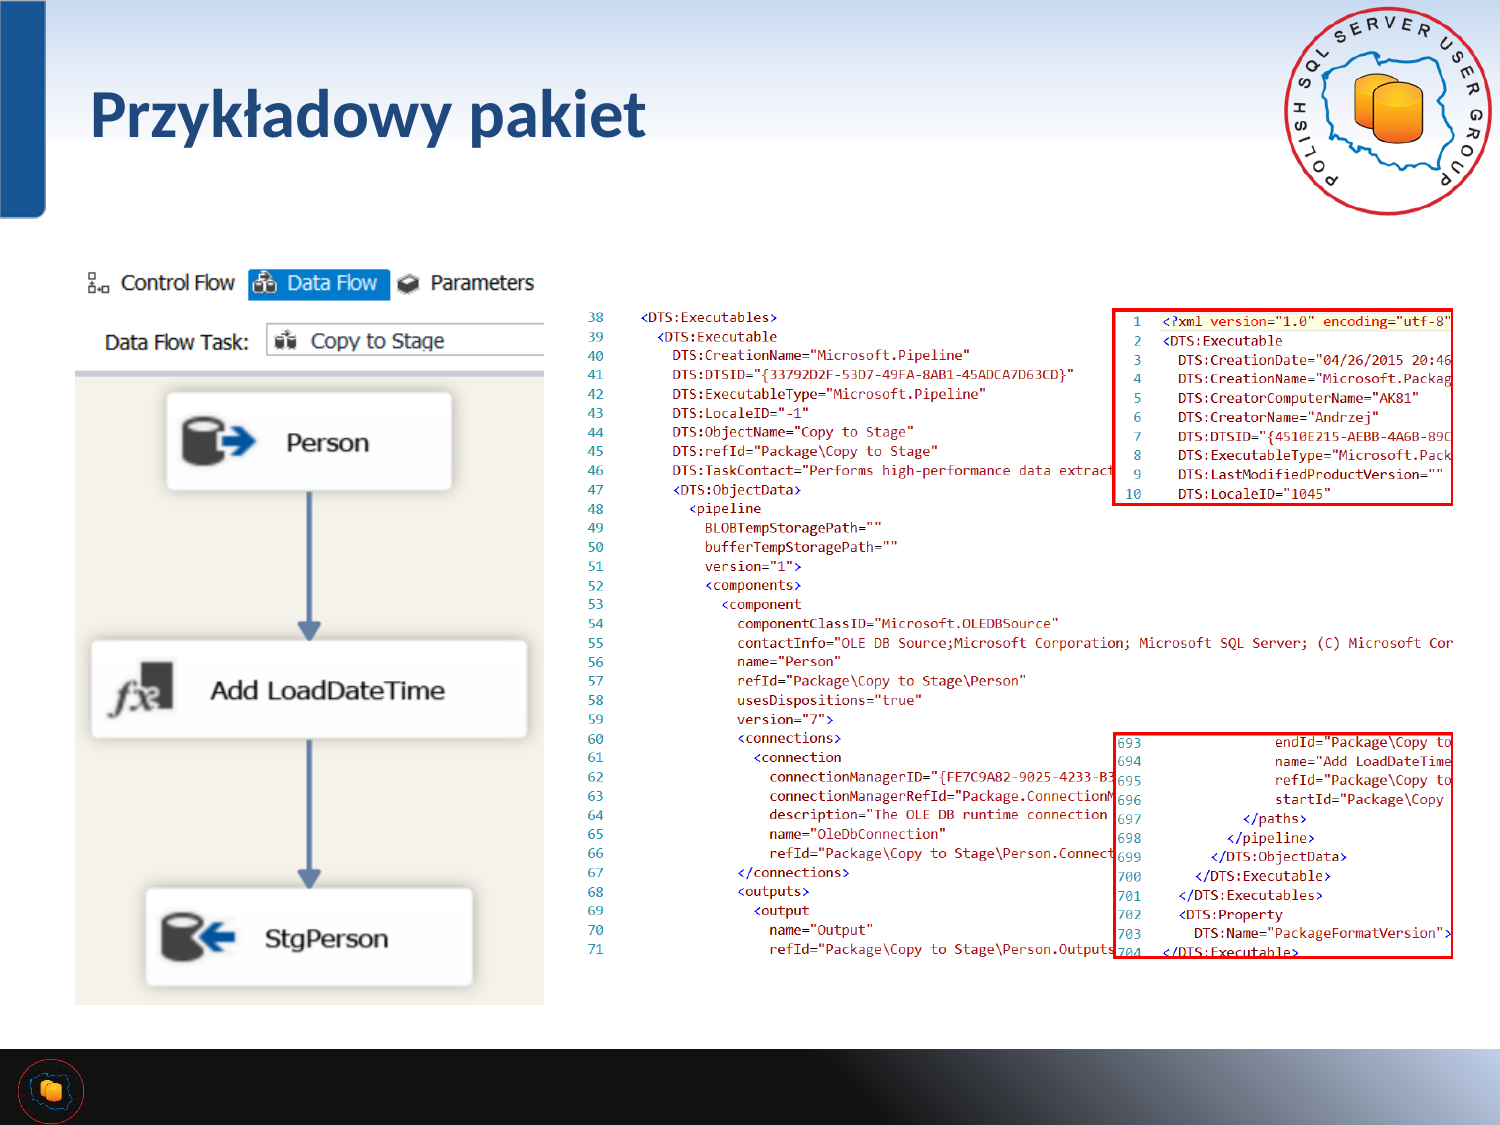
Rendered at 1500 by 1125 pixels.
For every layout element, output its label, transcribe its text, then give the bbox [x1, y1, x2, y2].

picture [0, 0, 46, 219]
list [74, 262, 545, 1006]
picture [587, 308, 1454, 959]
title Przykładowy pakiet [75, 16, 1263, 205]
picture [16, 1057, 85, 1125]
picture [1281, 3, 1495, 218]
